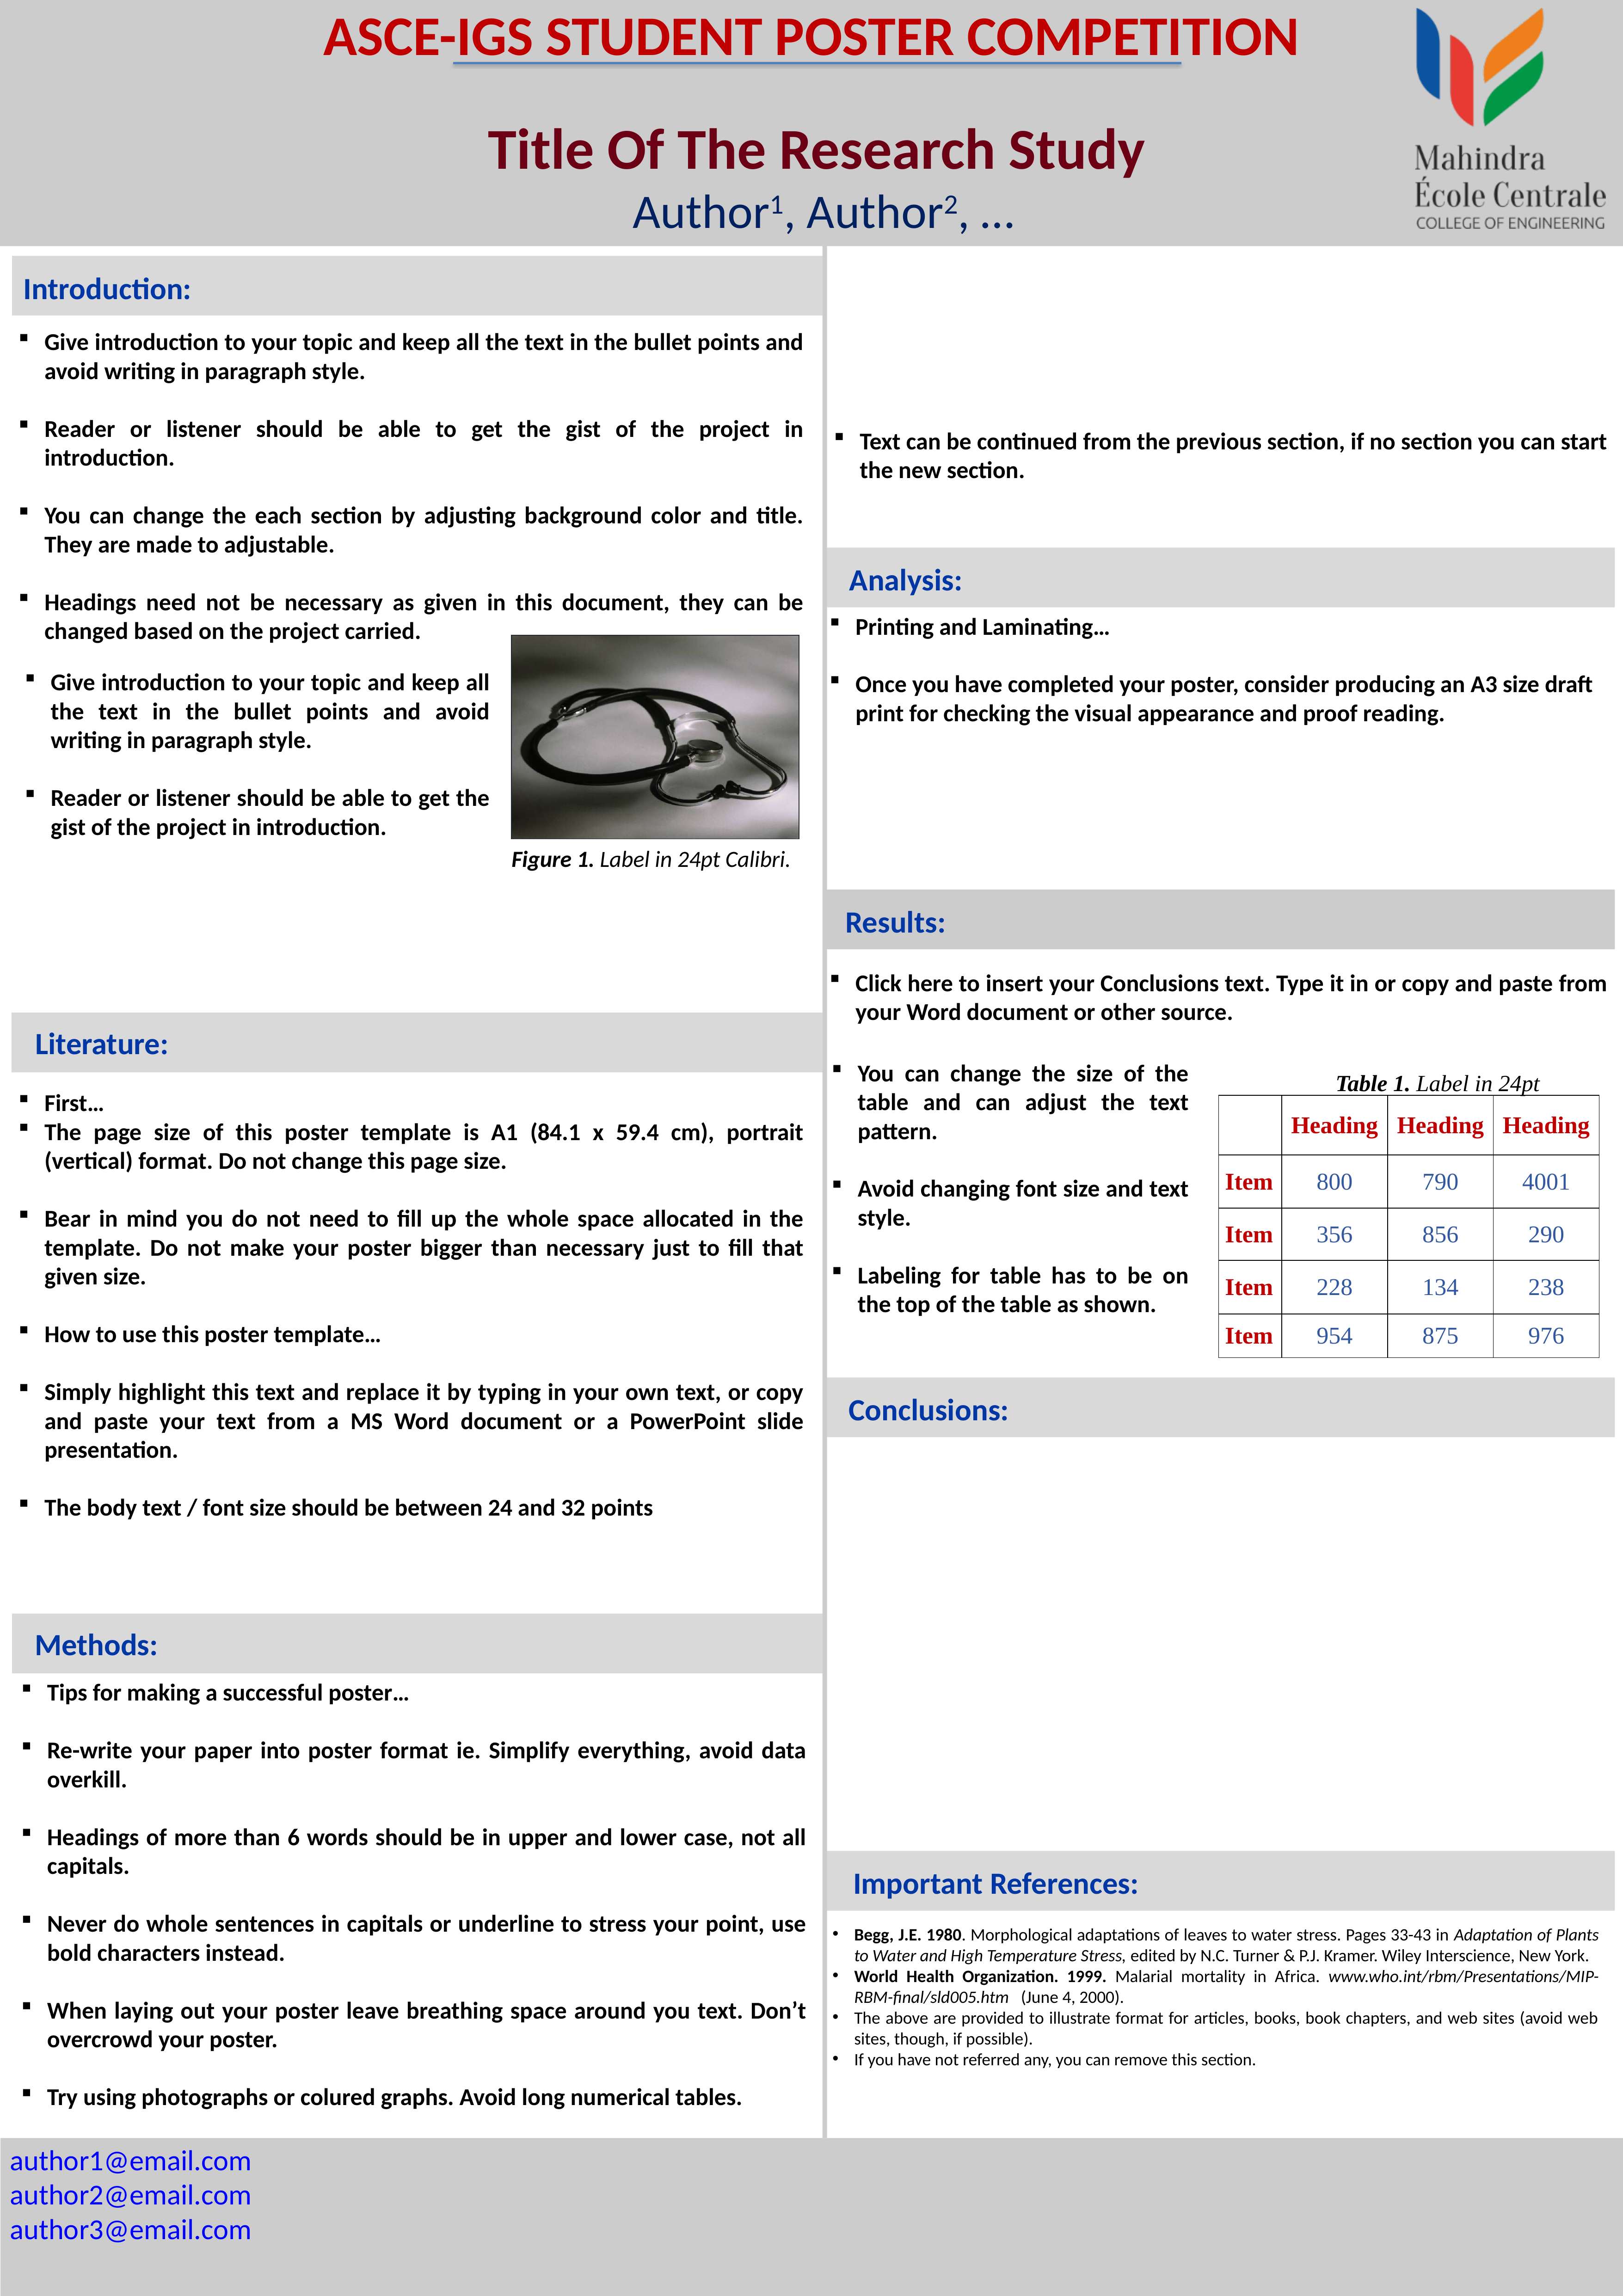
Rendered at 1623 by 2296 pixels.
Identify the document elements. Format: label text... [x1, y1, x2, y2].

text_box You can change the size of the table and can adjust the text pattern. Avoid changing font size and text style. Labeling for table has to be on the top of the table as shown. [827, 1054, 1196, 1321]
table_cell 228 [1282, 1261, 1387, 1314]
table_cell 856 [1388, 1209, 1493, 1260]
text_box Tips for making a successful poster… Re-write your paper into poster format ie. Simplify everything, avoid data overkill. Headings of more than 6 words should be in upper and lower case, not all capitals. Never do whole sentences in capitals or underline to stress your point, use bold characters instead. When laying out your poster leave breathing space around you text. Don’t overcrowd your poster. Try using photographs or colured graphs. Avoid long numerical tables. [14, 1679, 814, 2114]
table_cell 954 [1282, 1314, 1387, 1357]
text_box Printing and Laminating… Once you have completed your poster, consider producing an A3 size draft print for checking the visual appearance and proof reading. [827, 613, 1606, 730]
table_cell Item [1219, 1314, 1281, 1357]
table_header Heading [1494, 1096, 1599, 1154]
table_cell 790 [1388, 1155, 1493, 1208]
text_box Title Of The Research Study Author1, Author2, … [305, 107, 1341, 242]
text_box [12, 1613, 824, 1674]
picture [511, 635, 799, 839]
table_header Heading [1388, 1099, 1493, 1154]
table_cell 356 [1282, 1209, 1387, 1260]
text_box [12, 256, 824, 316]
table_cell Item [1219, 1261, 1281, 1314]
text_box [824, 889, 1615, 950]
text_box Give introduction to your topic and keep all the text in the bullet points and avoid writing in paragraph style. Reader or listener should be able to get the gist of the project in introduction. You can change the each section by adjusting background color and title. They are made to adjustable. Headings need not be necessary as given in this document, they can be changed based on the project carried. [11, 323, 811, 648]
text_box First… The page size of this poster template is A1 (84.1 x 59.4 cm), portrait (vertical) format. Do not change this page size. Bear in mind you do not need to fill up the whole space allocated in the template. Do not make your poster bigger than necessary just to fill that given size. How to use this poster template… Simply highlight this text and replace it by typing in your own text, or copy and paste your text from a MS Word document or a PowerPoint slide presentation. The body text / font size should be between 24 and 32 points [11, 1084, 811, 1553]
text_box [822, 951, 827, 1380]
table_cell 4001 [1494, 1155, 1599, 1208]
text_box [11, 1012, 823, 1073]
table_header [1219, 1096, 1281, 1154]
table_cell 800 [1282, 1155, 1387, 1208]
picture [1415, 8, 1606, 229]
text_box [822, 609, 827, 892]
text_box author1@email.com author2@email.com author3@email.com [3, 2138, 259, 2249]
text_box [824, 1851, 1615, 1911]
table_cell 238 [1494, 1261, 1599, 1314]
text_box Click here to insert your Conclusions text. Type it in or copy and paste from your Word document or other source. [827, 964, 1615, 1029]
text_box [824, 1377, 1615, 1437]
text_box [822, 1439, 827, 1854]
text_box Text can be continued from the previous section, if no section you can start the new section. [827, 422, 1615, 487]
table_cell Item [1219, 1155, 1281, 1208]
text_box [824, 547, 1615, 608]
text_box Table 1. Label in 24pt [1328, 1064, 1547, 1099]
text_box [822, 240, 827, 550]
table_cell 290 [1494, 1209, 1599, 1260]
text_box Give introduction to your topic and keep all the text in the bullet points and avoid writing in paragraph style. Reader or listener should be able to get the gist of the project in introduction. [18, 663, 497, 872]
table_cell 134 [1388, 1261, 1493, 1314]
table_header Heading [1282, 1096, 1387, 1154]
table_cell 976 [1494, 1314, 1599, 1357]
table_cell Item [1219, 1209, 1281, 1260]
text_box Begg, J.E. 1980. Morphological adaptations of leaves to water stress. Pages 33-43 in Adaptation of Plants to Water and High Temperature Stress, edited by N.C. Turner & P.J. Kramer. Wiley Interscience, New York. World Health Organization. 1999. Malarial mortality in Africa. www.who.int/rbm/Presentations/MIP-RBM-final/sld005.htmk (June 4, 2000). The above are provided to illustrate format for articles, books, book chapters, and web sites (avoid web sites, though, if possible). If you have not referred any, you can remove this section. [827, 1920, 1606, 2072]
text_box Figure 1. Label in 24pt Calibri. [505, 840, 798, 875]
table_cell 875 [1388, 1314, 1493, 1357]
text_box [822, 1912, 827, 2138]
